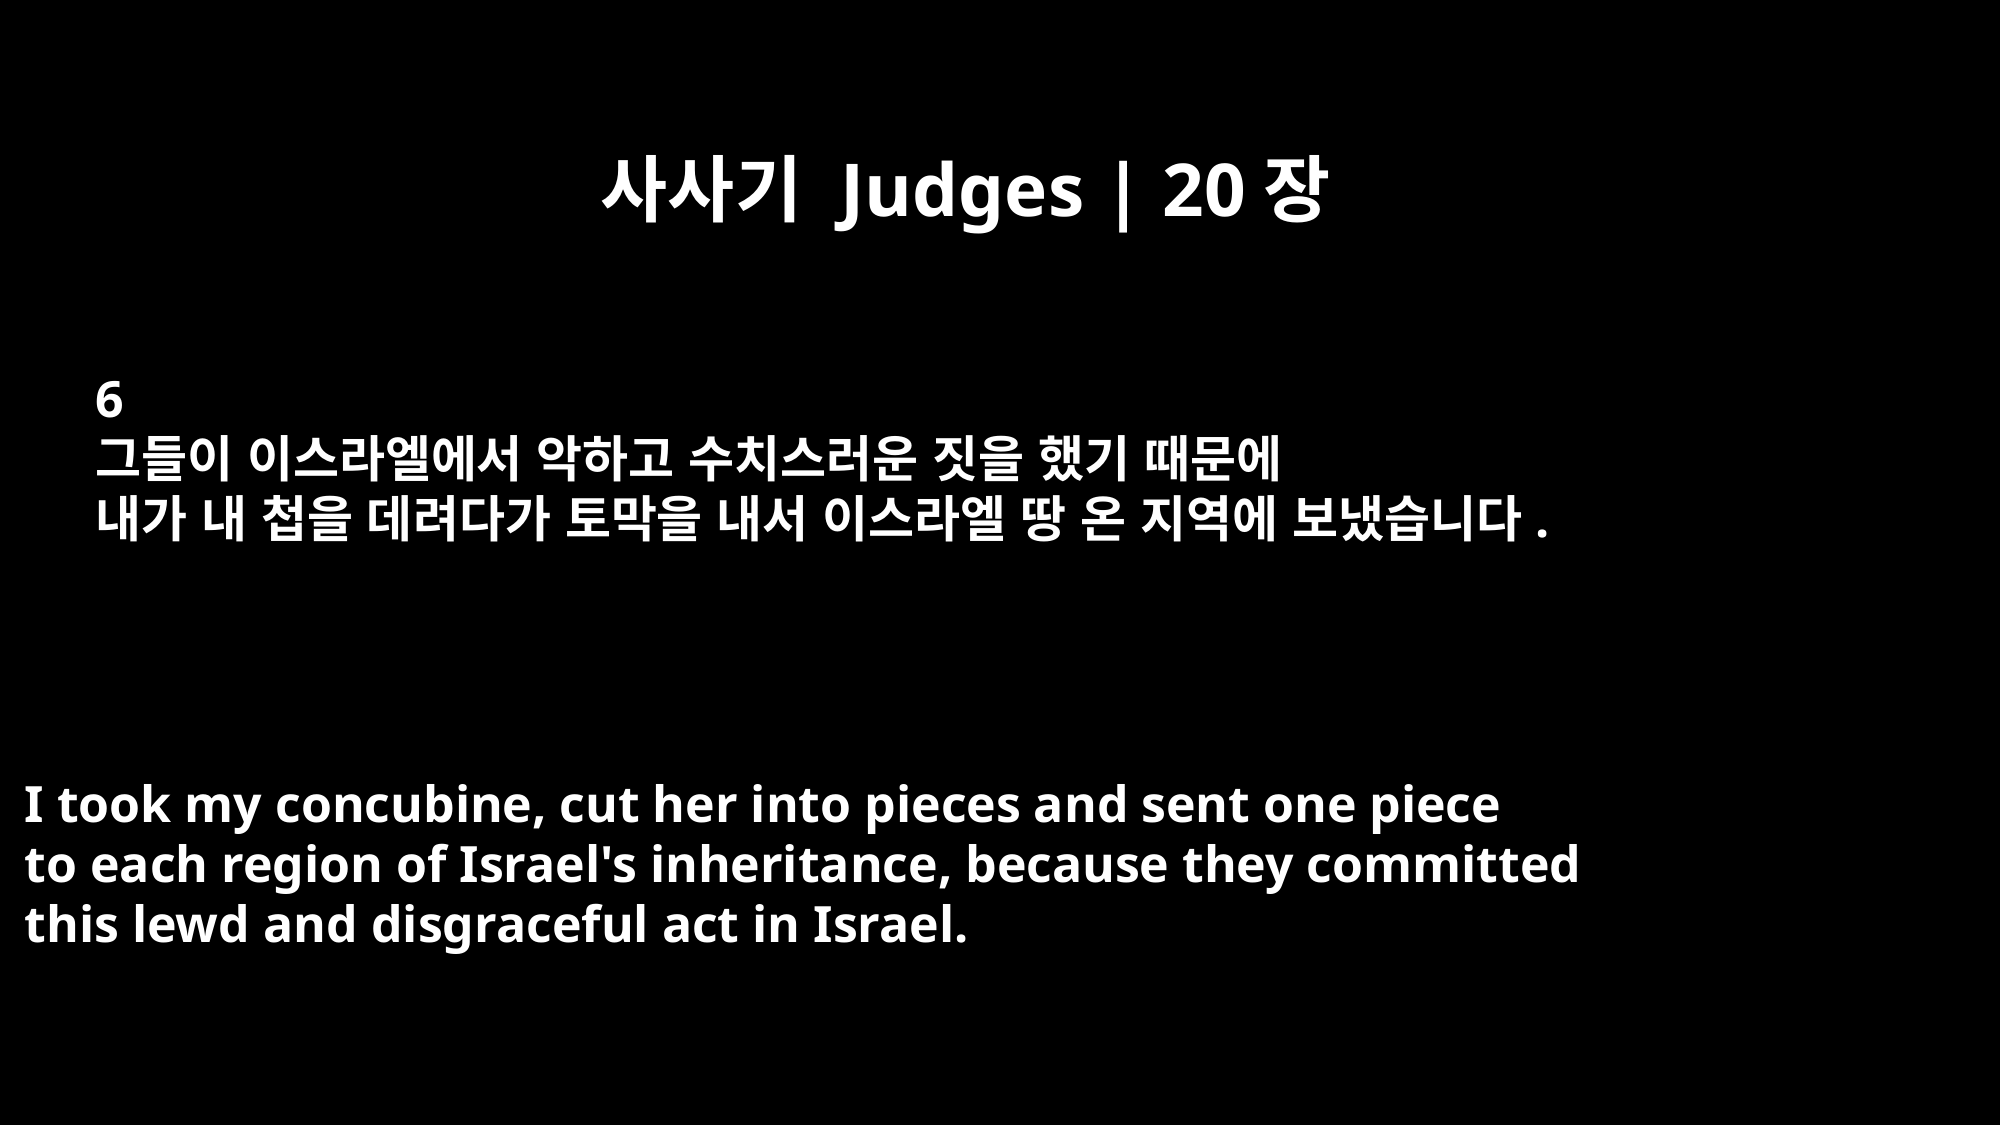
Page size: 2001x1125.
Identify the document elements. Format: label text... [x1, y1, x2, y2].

text_box 사사기 Judges | 20장 [585, 136, 1347, 239]
text_box 6 그들이 이스라엘에서 악하고 수치스러운 짓을 했기 때문에 내가 내 첩을 데려다가 토막을 내서 이스라엘 땅 온 지역에 보냈습니다. [80, 359, 1565, 555]
text_box I took my concubine, cut her into pieces and sent one piece to each region of Israel's inheritance, because they committed this lewd and disgraceful act in Israel. [9, 764, 1598, 960]
